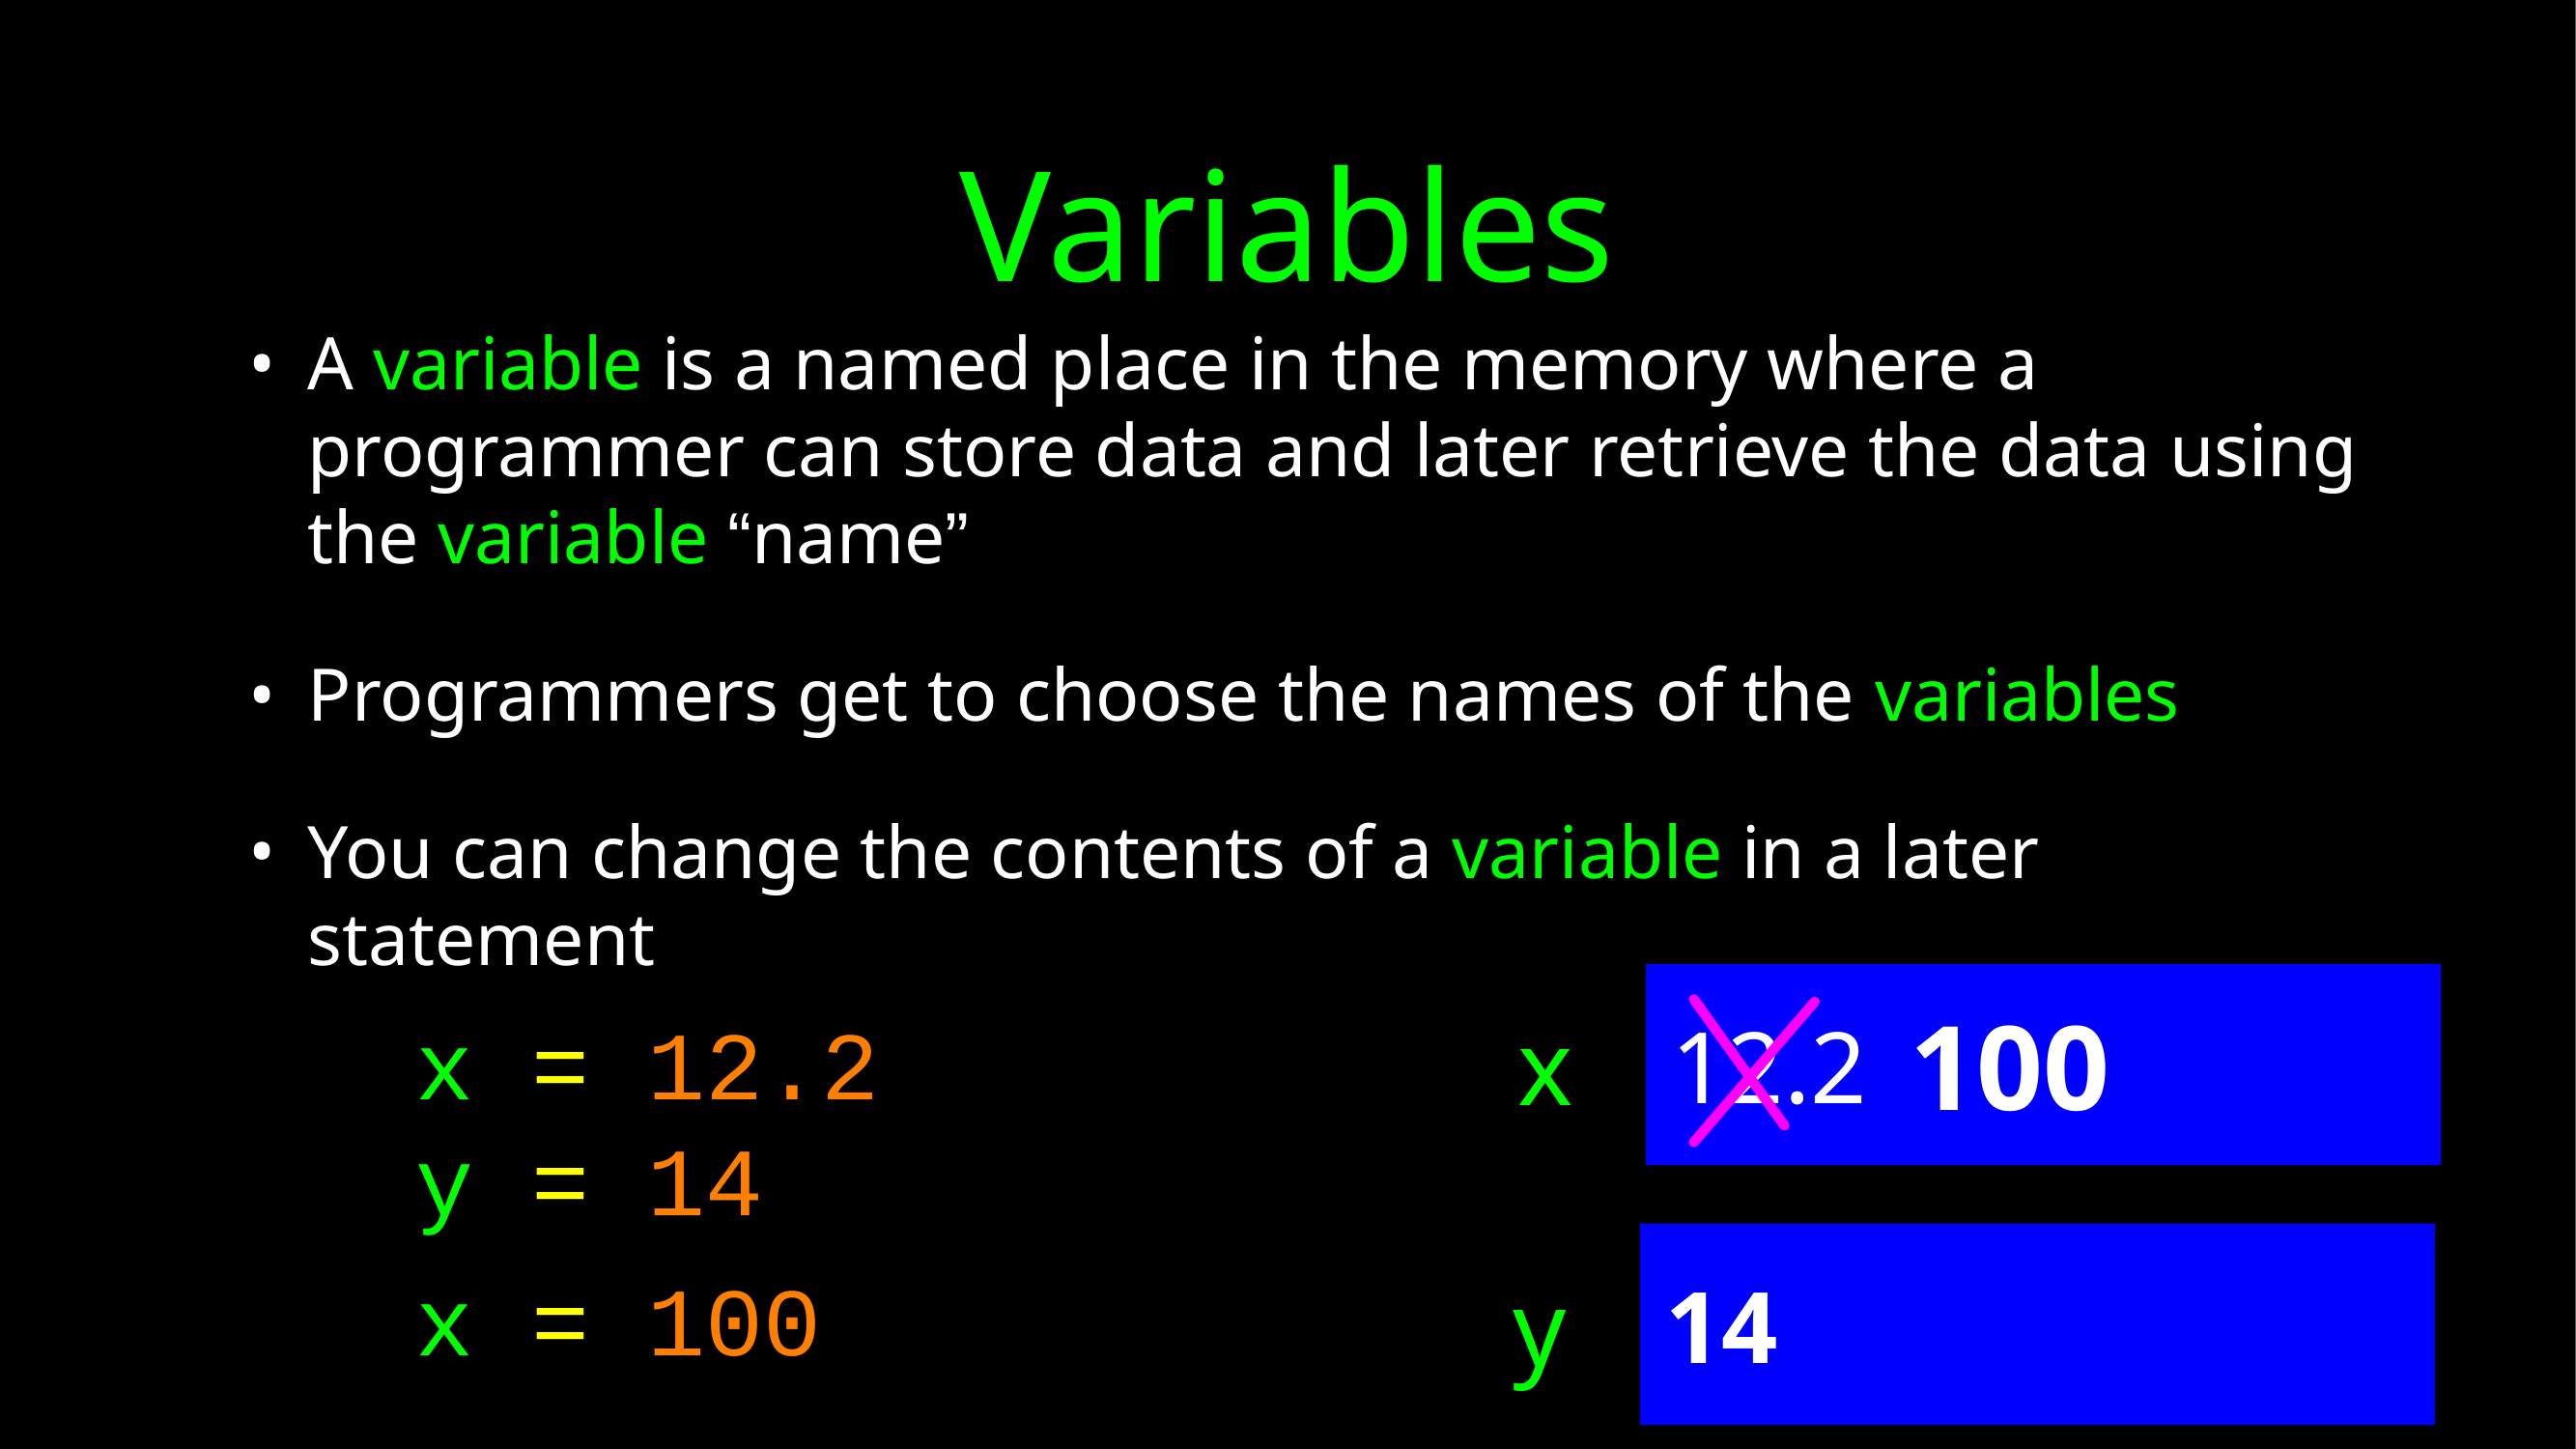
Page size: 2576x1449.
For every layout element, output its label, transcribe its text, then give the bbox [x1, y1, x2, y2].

text_box 14 [1639, 1223, 2435, 1425]
text_box x = 100 [415, 1248, 1016, 1386]
list A variable is a named place in the memory where a programmer can store data and later retrieve the data using the variable “name” Programmers get to choose the names of the variables You can change the contents of a variable in a later statement [183, 384, 2391, 914]
text_box x [1511, 995, 1581, 1132]
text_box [1693, 999, 1816, 1143]
text_box 100 [1878, 988, 2143, 1139]
text_box y [1508, 1255, 1572, 1393]
text_box x = 12.2 y = 14 [415, 987, 1056, 1367]
title Variables [183, 38, 2391, 384]
text_box 12.2 [1646, 963, 2442, 1166]
